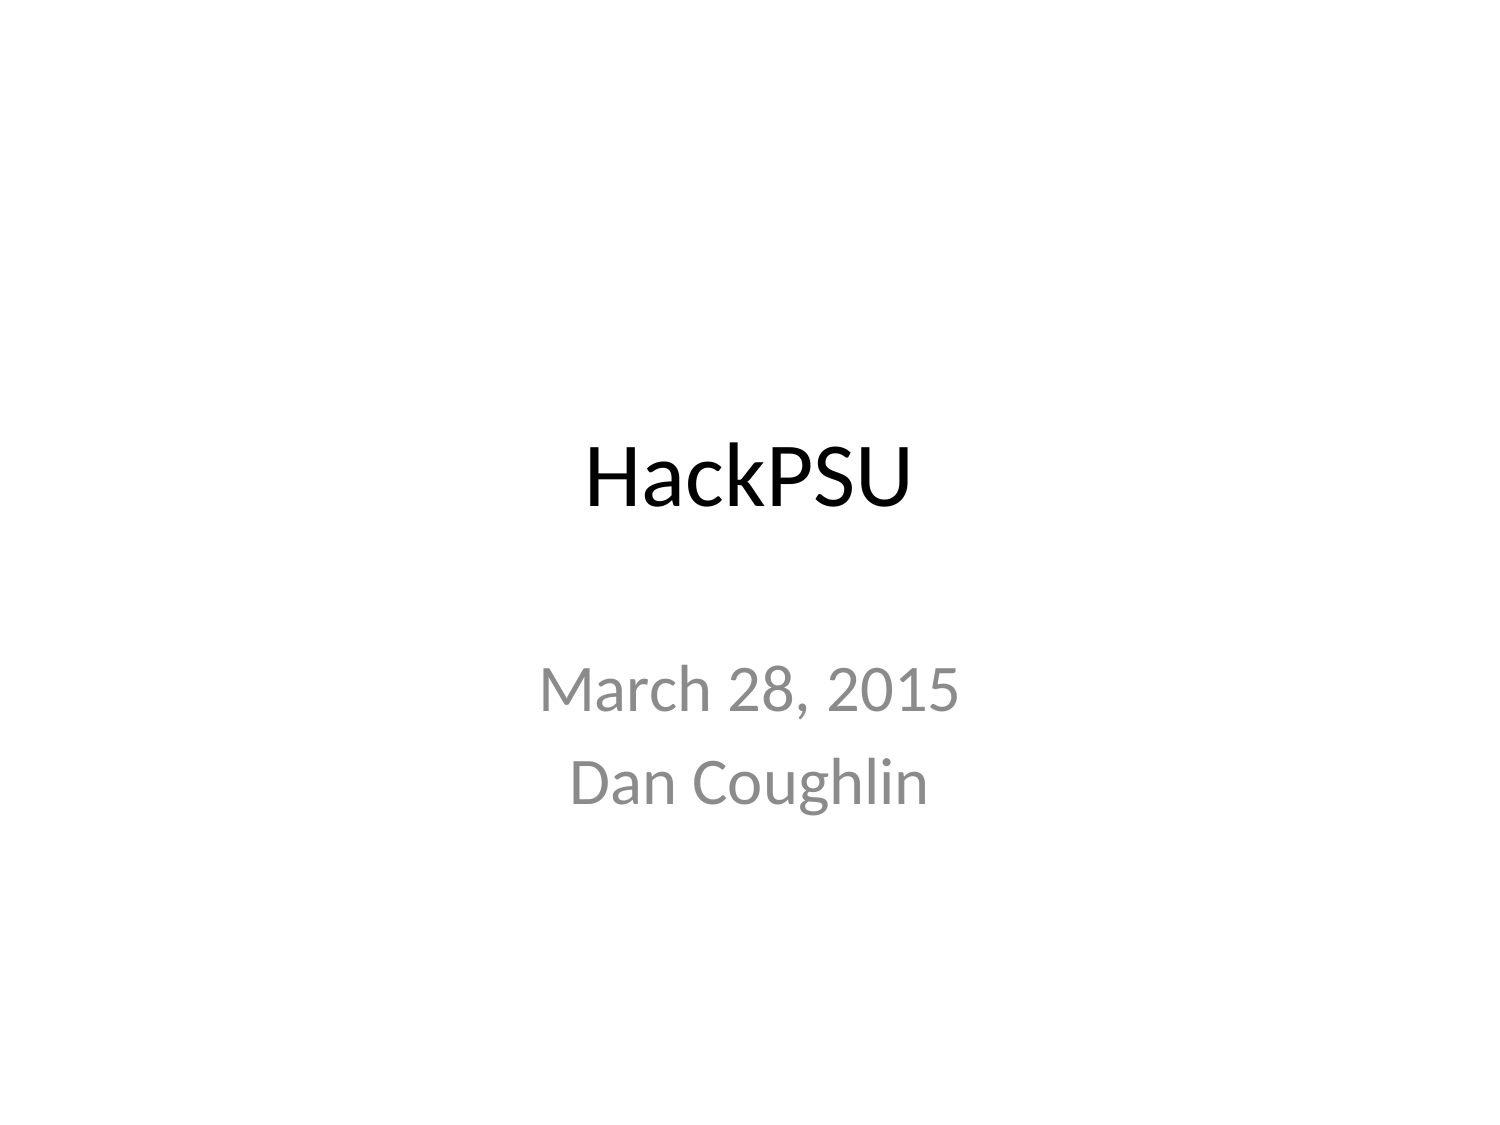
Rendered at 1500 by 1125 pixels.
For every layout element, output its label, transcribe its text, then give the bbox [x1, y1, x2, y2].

title HackPSU [112, 349, 1388, 591]
subtitle March 28, 2015 Dan Coughlin [225, 637, 1275, 925]
